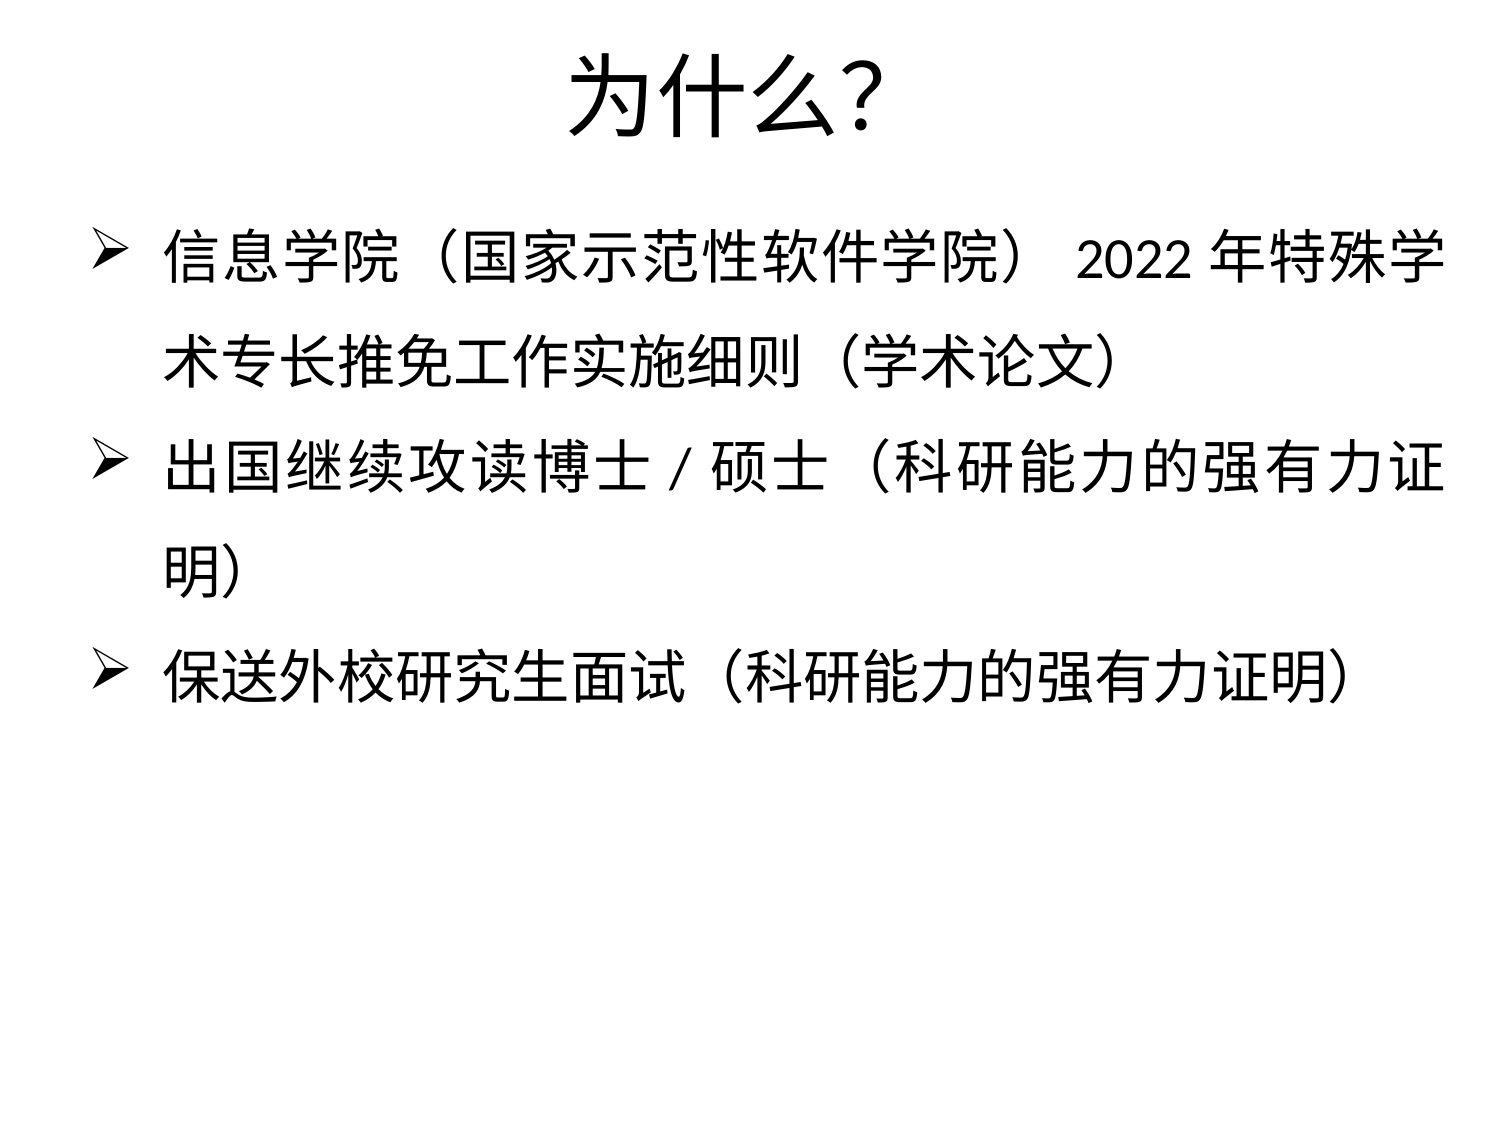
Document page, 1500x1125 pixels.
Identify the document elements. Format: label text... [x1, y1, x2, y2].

title 为什么？ [72, 0, 1423, 178]
text_box 信息学院（国家示范性软件学院）2022年特殊学术专长推免工作实施细则（学术论文） 出国继续攻读博士/硕士（科研能力的强有力证明） 保送外校研究生面试（科研能力的强有力证明） [72, 178, 1462, 718]
